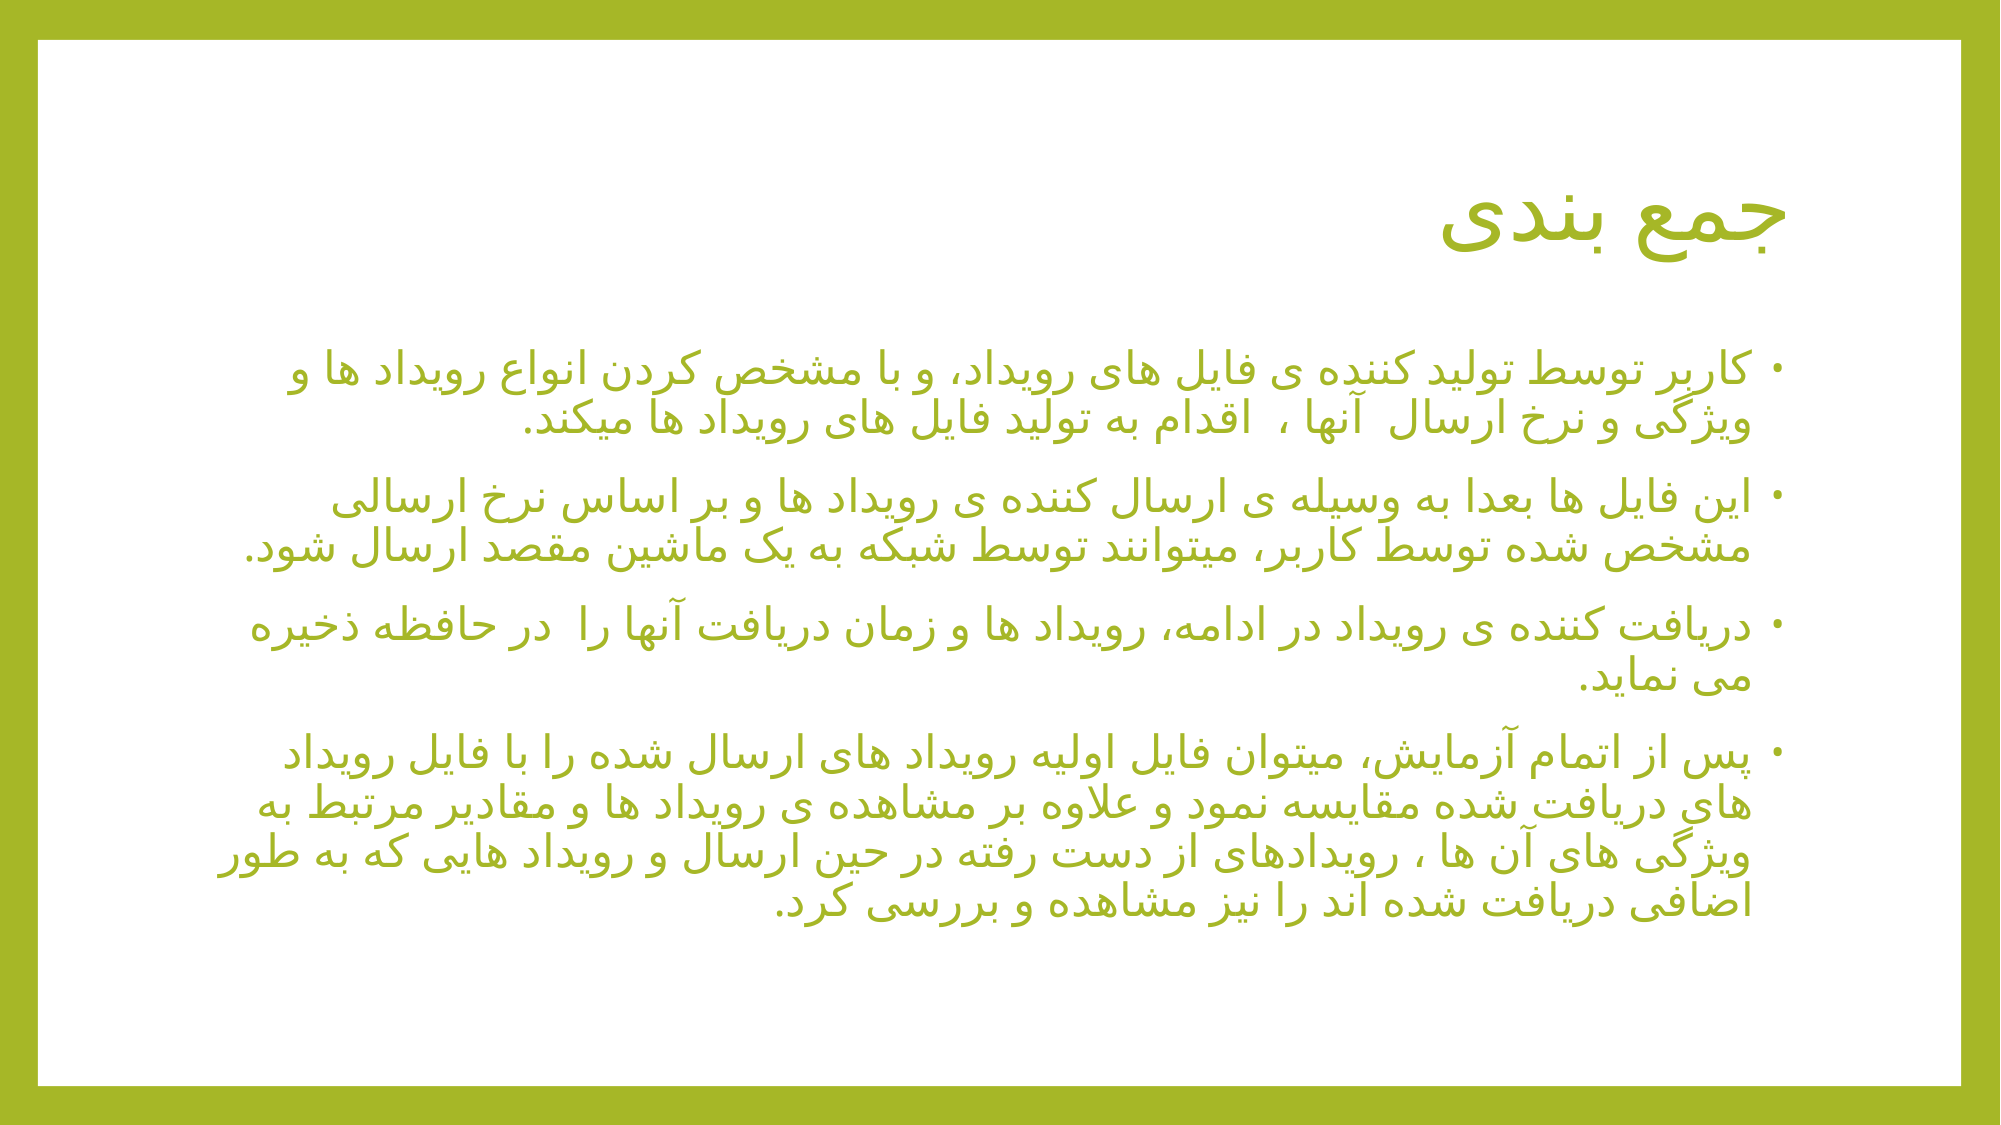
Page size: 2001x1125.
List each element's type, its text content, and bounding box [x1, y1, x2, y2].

title جمع بندی [187, 99, 1808, 323]
list کاربر توسط تولید کننده ی فایل های رویداد، و با مشخص کردن انواع رویداد ها و ویژگی و نرخ ارسال آنها ، اقدام به تولید فایل های رویداد ها میکند. این فایل ها بعدا به وسیله ی ارسال کننده ی رویداد ها و بر اساس نرخ ارسالی مشخص شده توسط کاربر، میتوانند توسط شبکه به یک ماشین مقصد ارسال شود. دریافت کننده ی رویداد در ادامه، رویداد ها و زمان دریافت آنها را در حافظه ذخیره می نماید. پس از اتمام آزمایش، میتوان فایل اولیه رویداد های ارسال شده را با فایل رویداد های دریافت شده مقایسه نمود و علاوه بر مشاهده ی رویداد ها و مقادیر مرتبط به ویژگی های آن ها ، رویدادهای از دست رفته در حین ارسال و رویداد هایی که به طور اضافی دریافت شده اند را نیز مشاهده و بررسی کرد. [187, 337, 1808, 1000]
